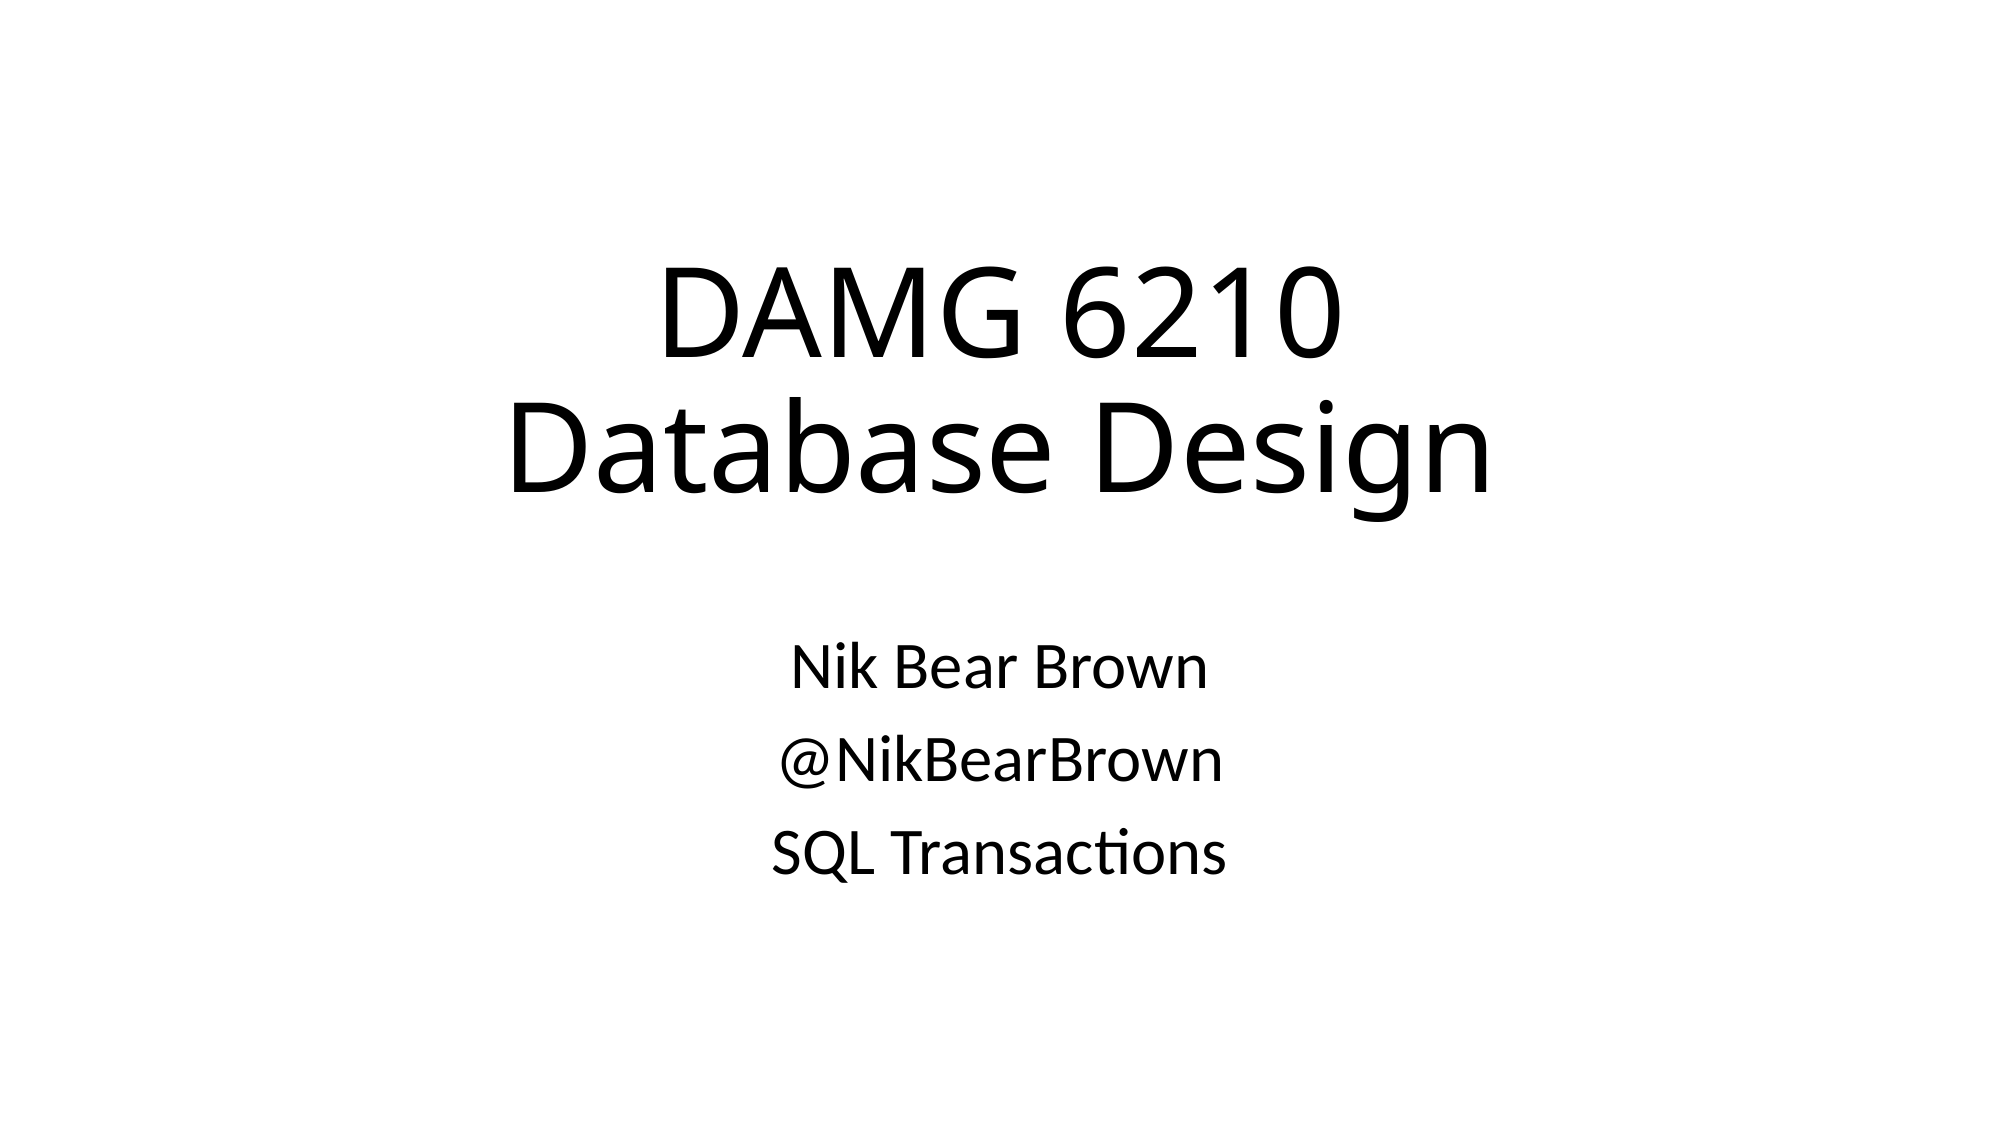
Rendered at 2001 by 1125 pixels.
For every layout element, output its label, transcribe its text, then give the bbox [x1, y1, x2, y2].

title DAMG 6210 Database Design [249, 135, 1750, 527]
subtitle Nik Bear Brown @NikBearBrown SQL Transactions [249, 623, 1750, 1061]
